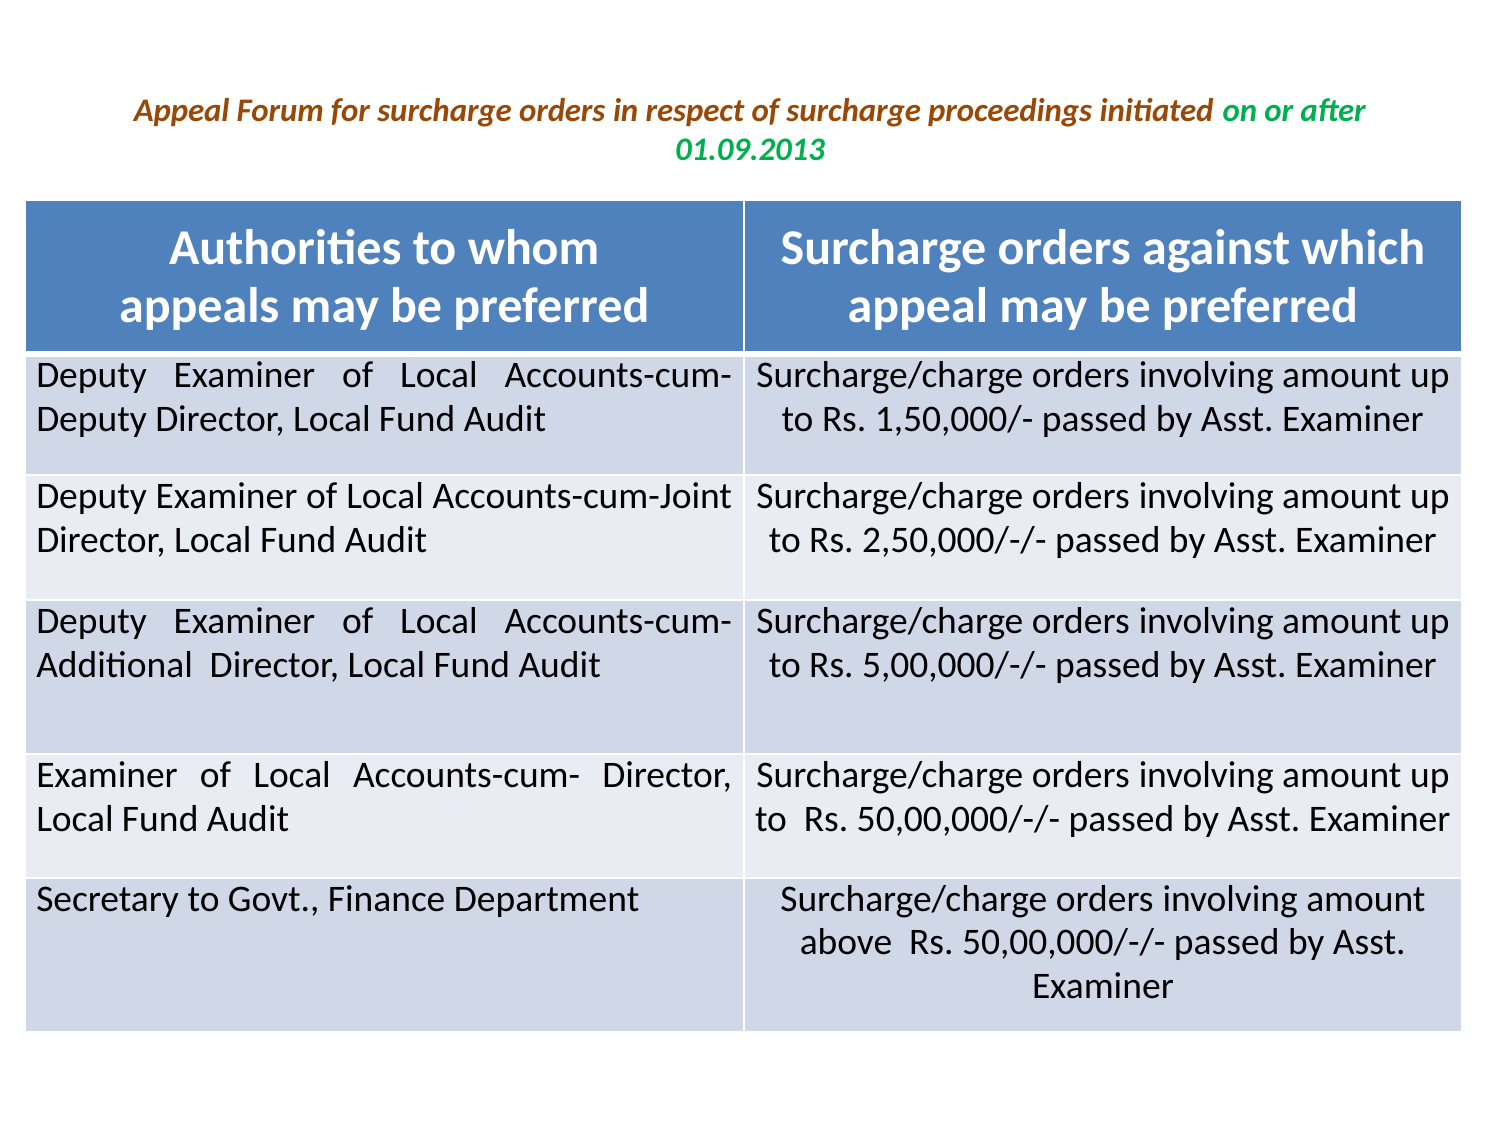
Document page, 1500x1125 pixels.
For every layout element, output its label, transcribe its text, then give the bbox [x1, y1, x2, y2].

table_header Authorities to whom appeals may be preferred [26, 201, 743, 351]
table_header Surcharge orders against which appeal may be preferred [745, 201, 1461, 351]
title Appeal Forum for surcharge orders in respect of surcharge proceedings initiated on or after 01.09.2013 [75, 45, 1425, 199]
table_cell Deputy Examiner of Local Accounts-cum-Deputy Director, Local Fund Audit [26, 357, 743, 474]
table_cell Surcharge/charge orders involving amount up to Rs. 50,00,000/-/- passed by Asst. Examiner [745, 755, 1461, 877]
table_cell Deputy Examiner of Local Accounts-cum-Joint Director, Local Fund Audit [26, 476, 743, 599]
table_cell Surcharge/charge orders involving amount up to Rs. 1,50,000/- passed by Asst. Examiner [745, 357, 1461, 474]
table_cell Deputy Examiner of Local Accounts-cum-Additional Director, Local Fund Audit [26, 601, 743, 753]
table_cell Secretary to Govt., Finance Department [26, 879, 743, 1031]
table_cell Surcharge/charge orders involving amount above Rs. 50,00,000/-/- passed by Asst. Examiner [745, 879, 1461, 1031]
table_cell Surcharge/charge orders involving amount up to Rs. 5,00,000/-/- passed by Asst. Examiner [745, 601, 1461, 753]
table_cell Surcharge/charge orders involving amount up to Rs. 2,50,000/-/- passed by Asst. Examiner [745, 476, 1461, 599]
table_cell Examiner of Local Accounts-cum- Director, Local Fund Audit [26, 755, 743, 877]
